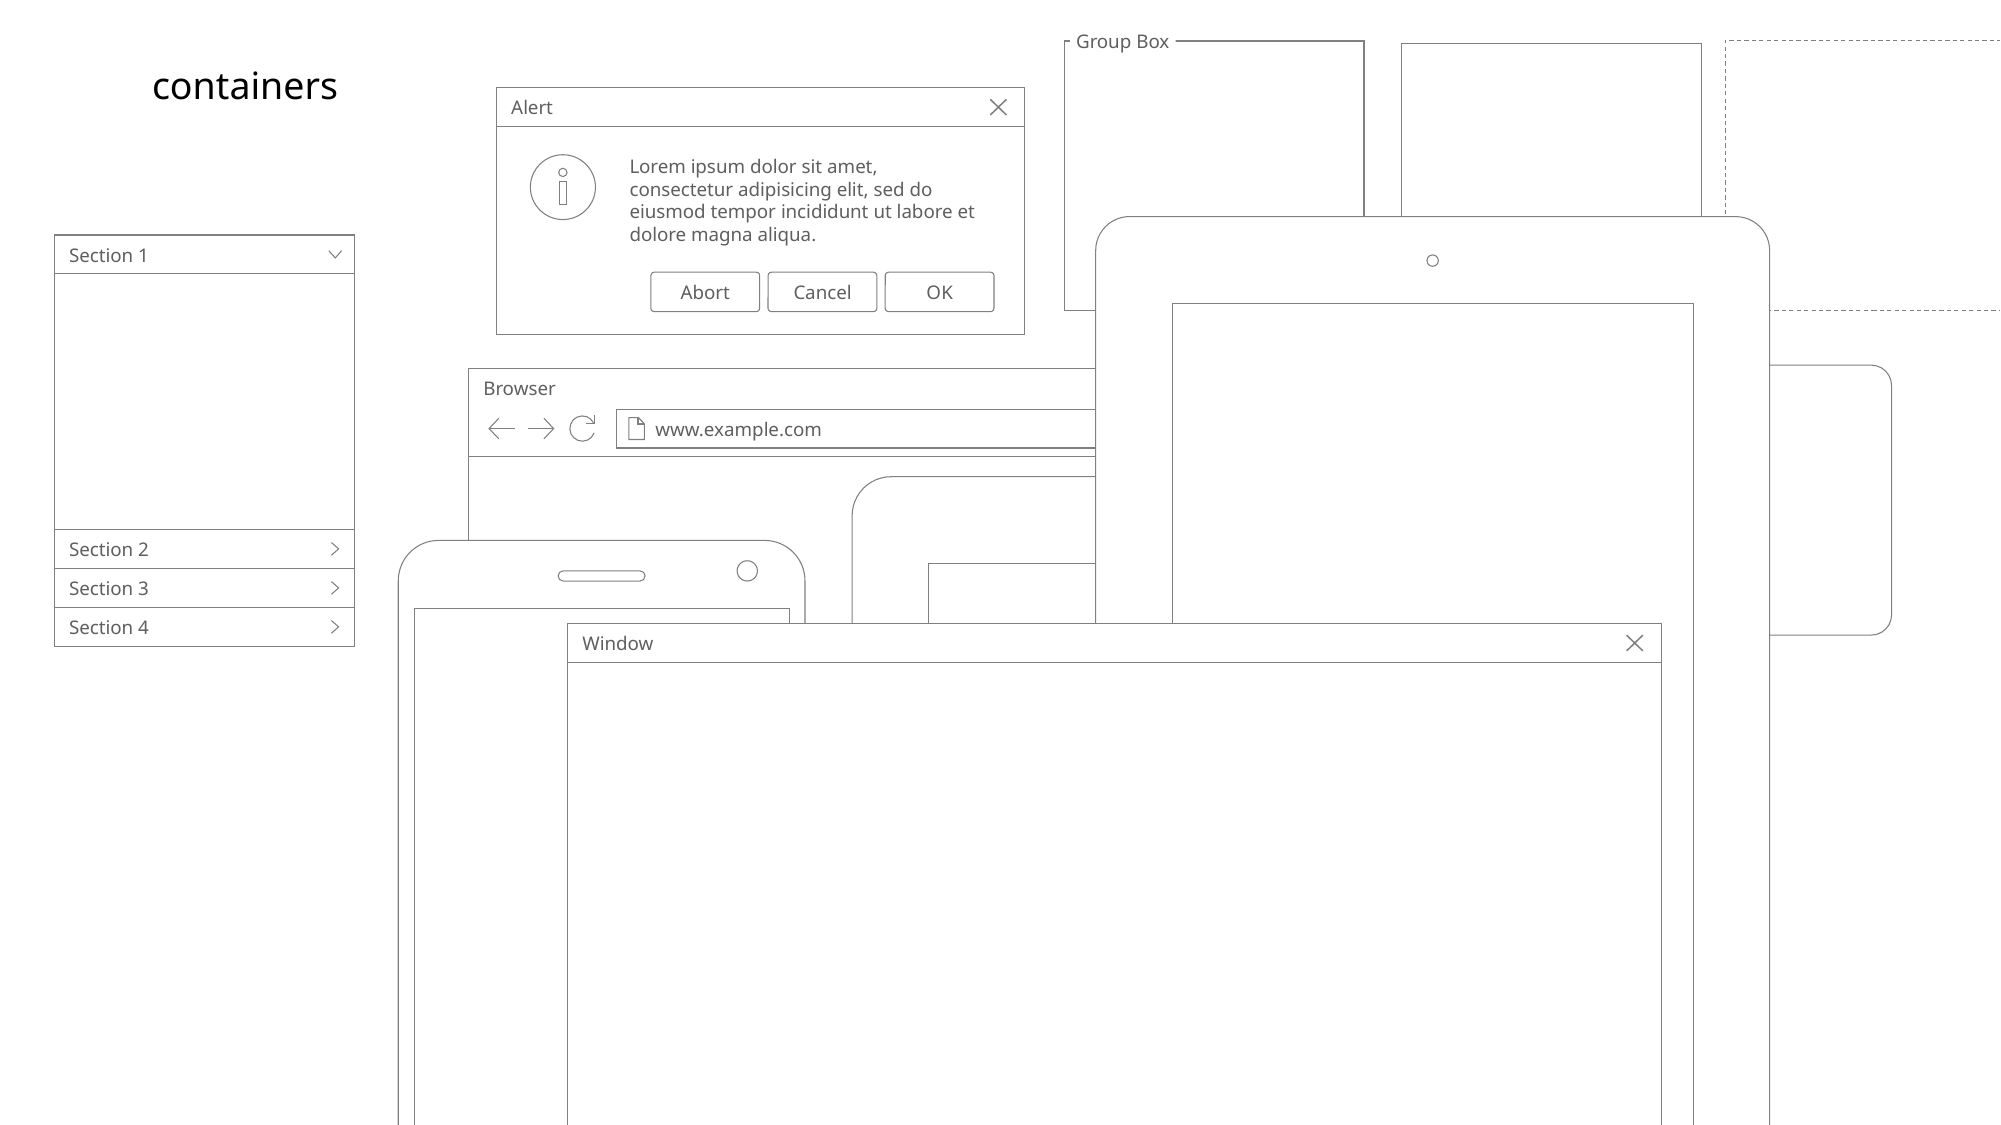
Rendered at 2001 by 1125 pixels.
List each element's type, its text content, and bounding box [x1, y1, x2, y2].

text_box [1771, 364, 1893, 637]
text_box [398, 540, 805, 1125]
text_box containers [137, 59, 895, 154]
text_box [567, 623, 1662, 1125]
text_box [468, 368, 1095, 623]
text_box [496, 87, 1025, 335]
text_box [54, 234, 355, 647]
text_box [1401, 43, 1703, 216]
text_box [1064, 28, 1365, 311]
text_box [1095, 216, 1770, 1125]
text_box [1724, 39, 2000, 311]
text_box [852, 476, 1095, 623]
